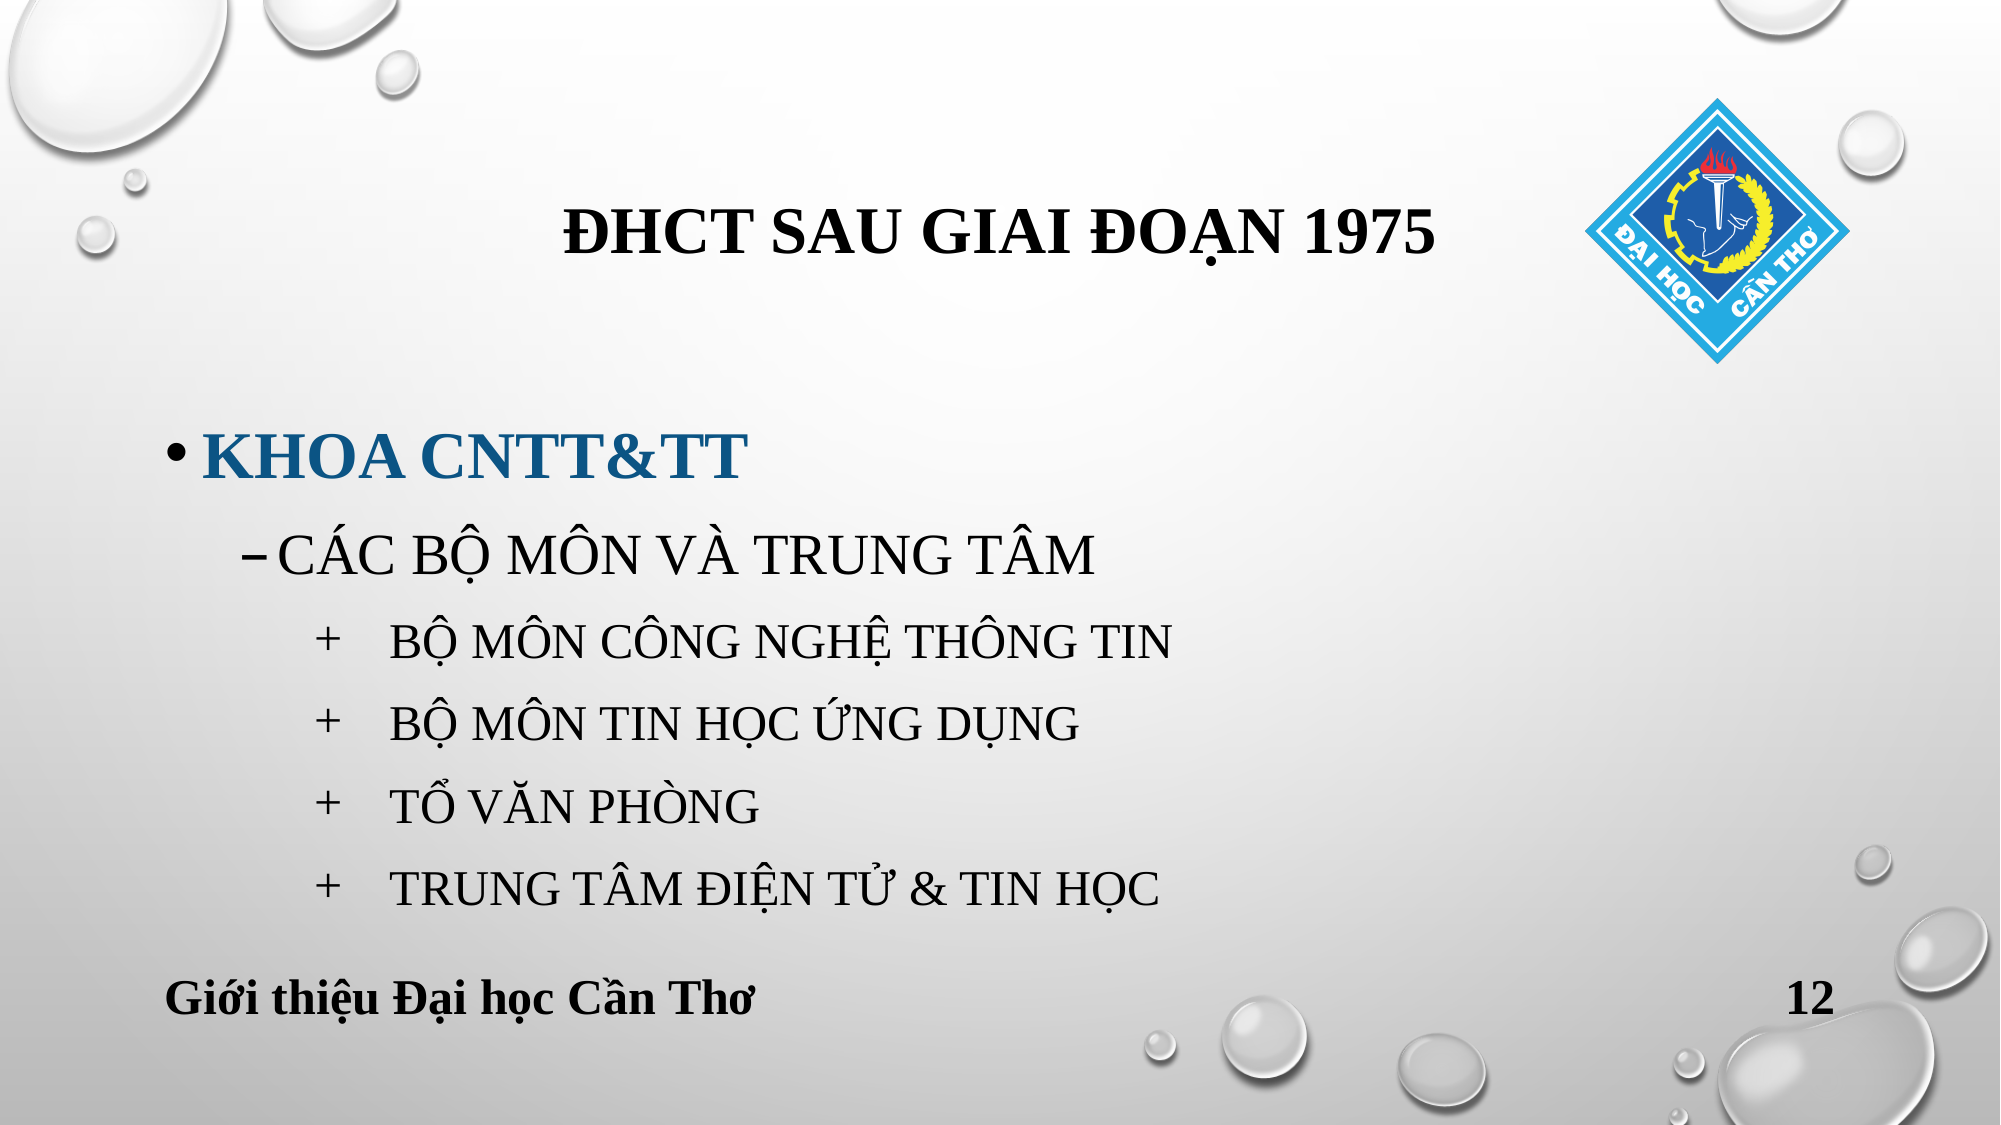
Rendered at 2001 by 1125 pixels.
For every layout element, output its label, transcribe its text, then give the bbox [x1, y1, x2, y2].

picture [0, 0, 2000, 1125]
list KHOA CNTT&TT Các bộ môn và trung tâm BỘ MÔN CÔNG NGHỆ THÔNG TIN BỘ MÔN TIN HỌC ỨNG DỤNG TỔ VĂN PHÒNG TRUNG TÂM ĐIỆN TỬ & TIN HỌC [149, 388, 1850, 950]
title ĐHCT SAU GIAI ĐOẠN 1975 [149, 101, 1851, 364]
slide_number 12 [1724, 965, 1851, 1025]
footer Giới thiệu Đại học Cần Thơ [149, 965, 1245, 1025]
